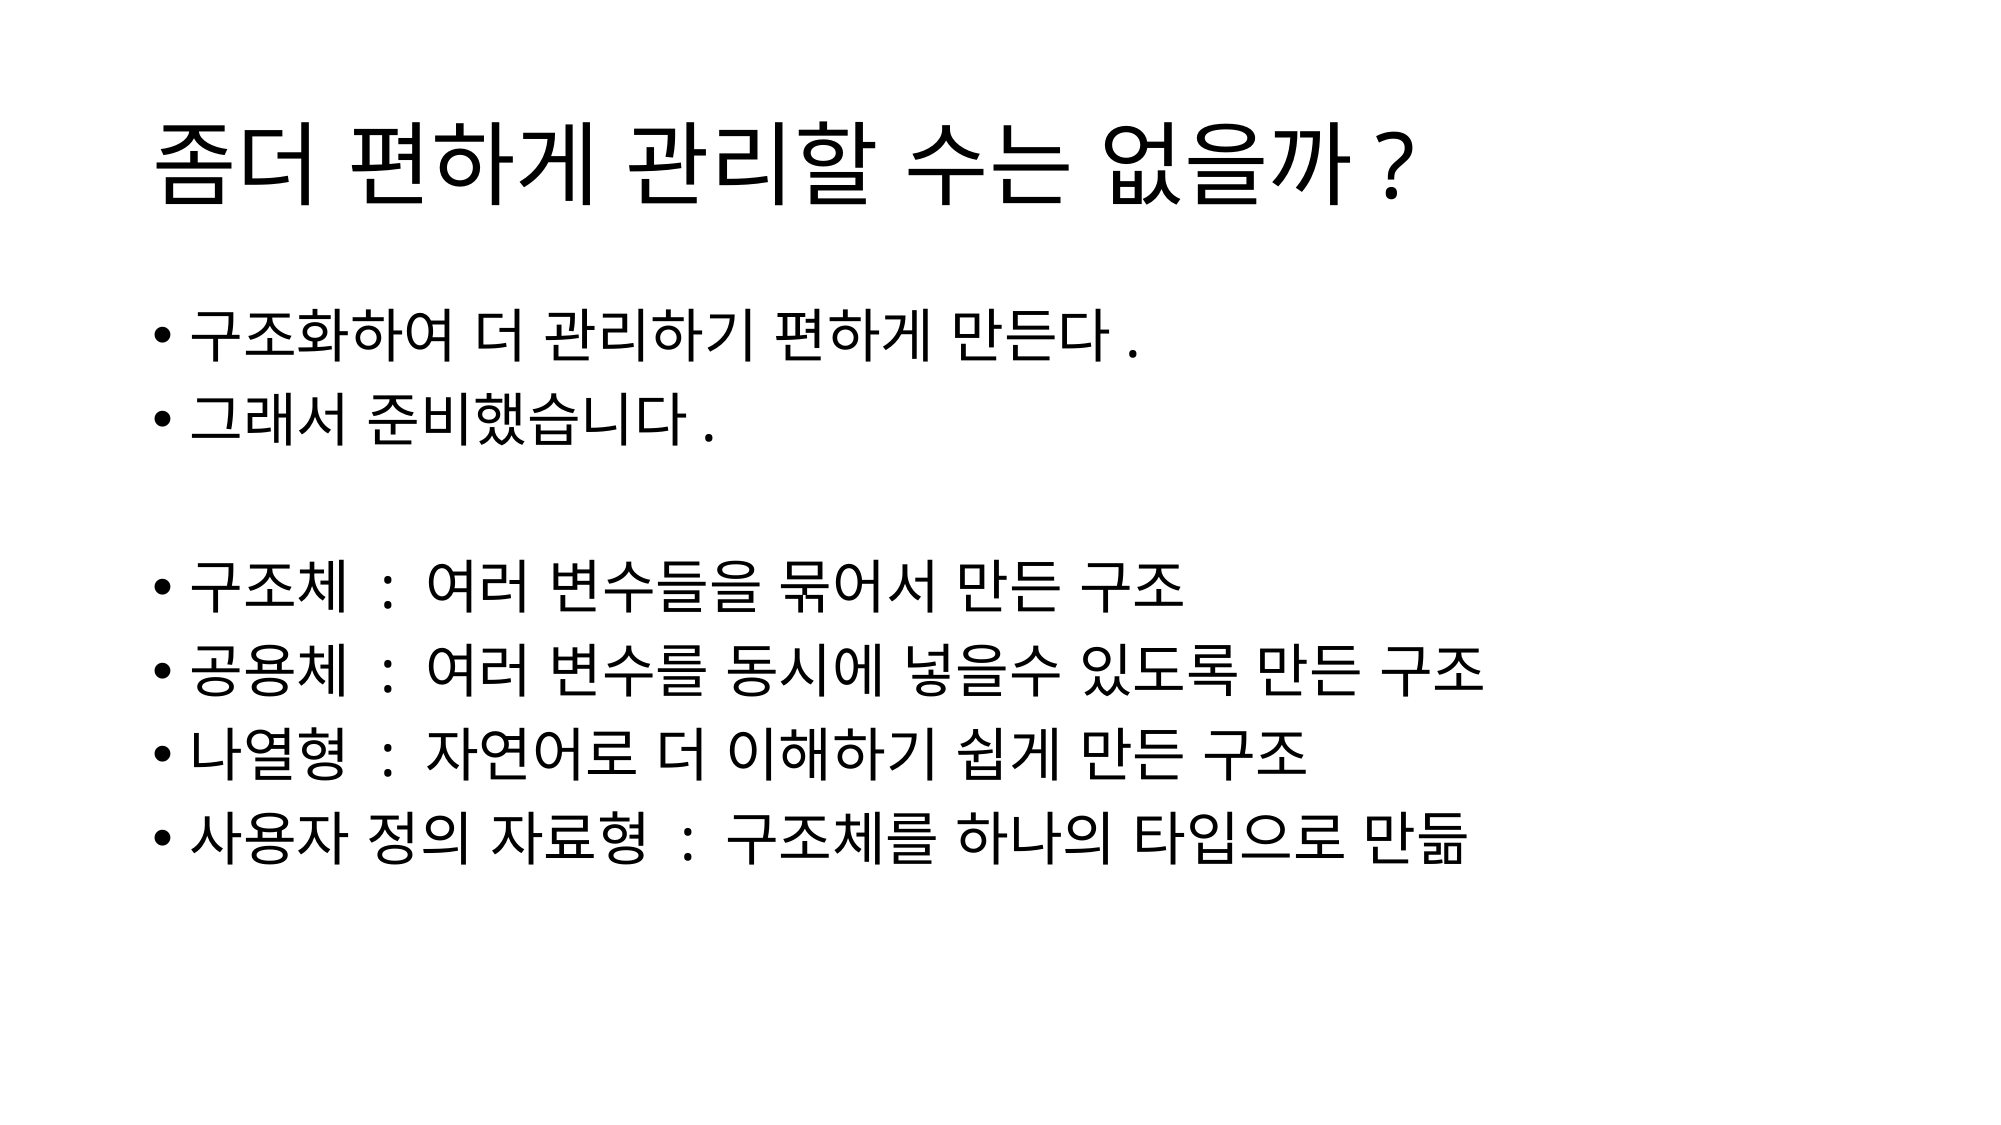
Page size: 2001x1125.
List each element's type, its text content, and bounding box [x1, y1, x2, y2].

title 좀더 편하게 관리할 수는 없을까? [137, 59, 1863, 278]
list 구조화하여 더 관리하기 편하게 만든다. 그래서 준비했습니다. 구조체 : 여러 변수들을 묶어서 만든 구조 공용체 : 여러 변수를 동시에 넣을수 있도록 만든 구조 나열형 : 자연어로 더 이해하기 쉽게 만든 구조 사용자 정의 자료형 : 구조체를 하나의 타입으로 만듦 [137, 299, 1863, 1014]
